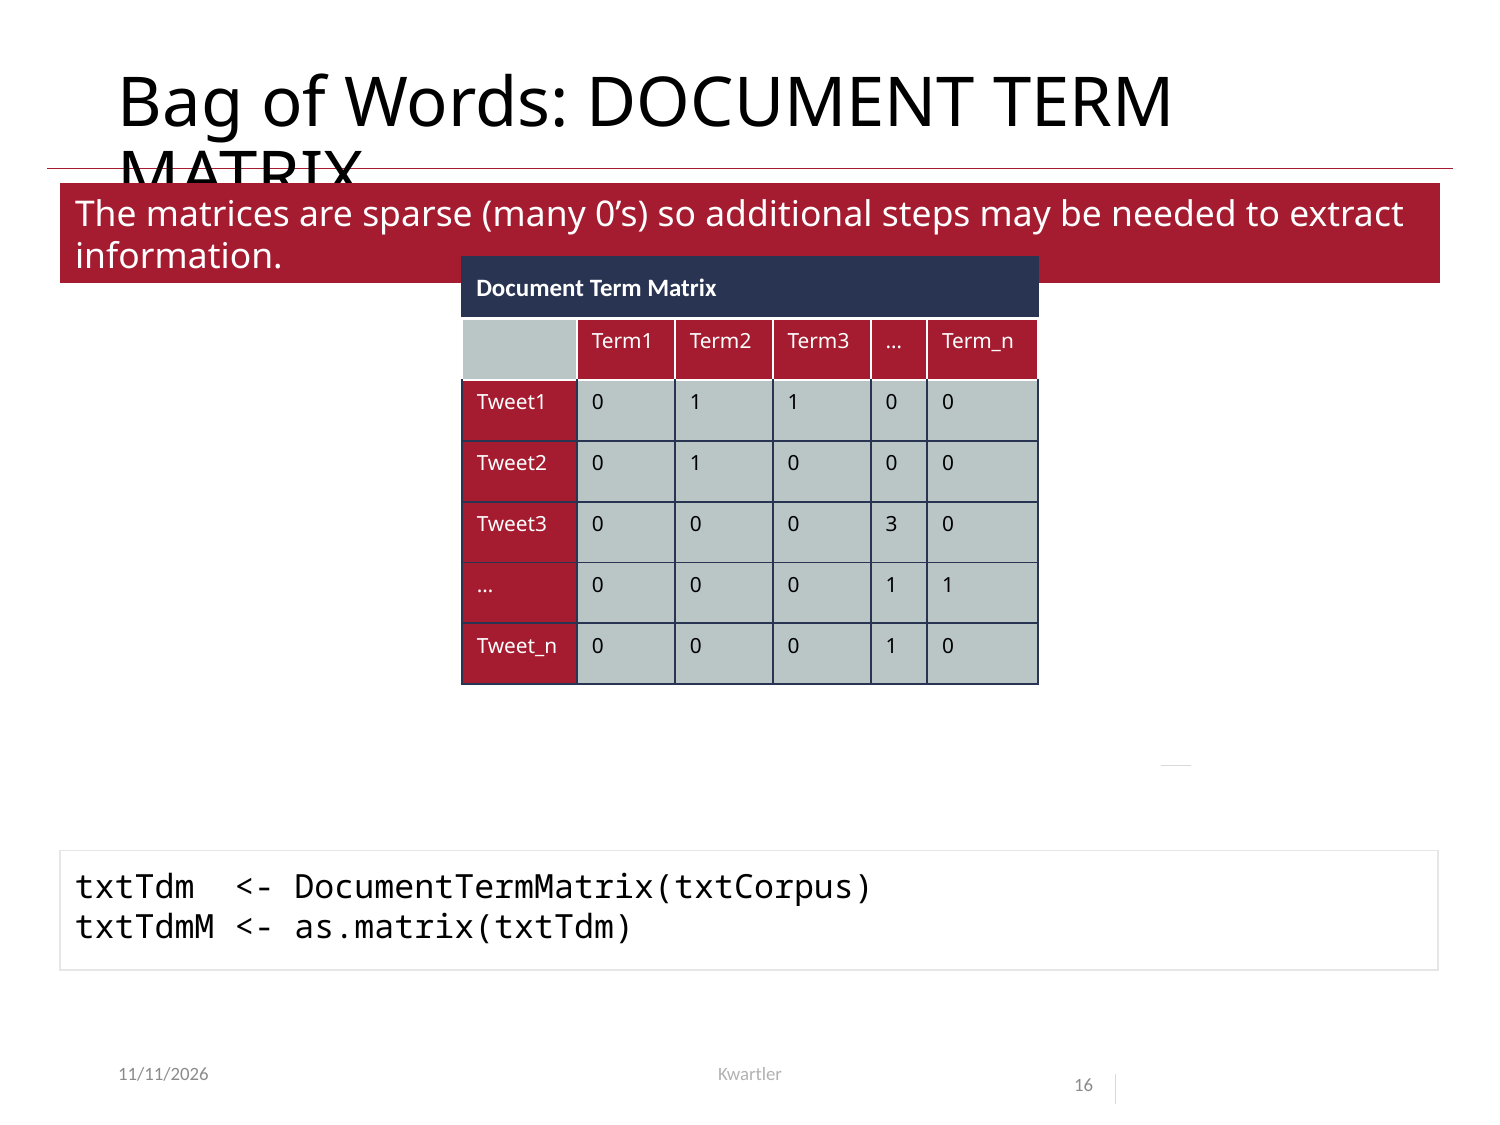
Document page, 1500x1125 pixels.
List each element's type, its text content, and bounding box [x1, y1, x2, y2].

table_cell 0 [872, 442, 926, 501]
table_cell Tweet3 [463, 503, 576, 562]
table_cell 0 [774, 503, 870, 562]
footer Kwartler [496, 1042, 1004, 1103]
table_cell 0 [578, 503, 674, 562]
table_header … [872, 320, 926, 379]
table_cell 0 [676, 563, 772, 622]
table_cell Tweet2 [463, 442, 576, 501]
text_box The matrices are sparse (many 0’s) so additional steps may be needed to extract information. [60, 183, 1440, 283]
table_cell 0 [676, 624, 772, 683]
table_cell 0 [928, 381, 1037, 440]
table_cell 1 [928, 563, 1037, 622]
table_header [463, 320, 576, 379]
text_box Document Term Matrix [461, 256, 1039, 318]
table_header Term_n [928, 320, 1037, 379]
table_cell 0 [578, 624, 674, 683]
text_box txtTdm <- DocumentTermMatrix(txtCorpus) txtTdmM <- as.matrix(txtTdm) [59, 850, 1439, 971]
slide_number 16 [1059, 1042, 1200, 1103]
table_cell 0 [928, 503, 1037, 562]
table_cell 0 [774, 624, 870, 683]
table_cell 0 [578, 563, 674, 622]
table_cell 1 [676, 381, 772, 440]
table_cell 0 [676, 503, 772, 562]
table_cell Tweet1 [463, 381, 576, 440]
table_cell 0 [928, 442, 1037, 501]
table_cell 1 [872, 624, 926, 683]
table_header Term2 [676, 320, 772, 379]
table_cell 0 [872, 381, 926, 440]
table_header Term3 [774, 320, 870, 379]
table_cell 3 [872, 503, 926, 562]
table_cell Tweet_n [463, 624, 576, 683]
table_cell 0 [578, 442, 674, 501]
table_cell 0 [578, 381, 674, 440]
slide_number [103, 1042, 441, 1103]
table_cell 0 [928, 624, 1037, 683]
table_cell 1 [872, 563, 926, 622]
table_cell 0 [774, 442, 870, 501]
table_cell 0 [774, 563, 870, 622]
title Bag of Words: DOCUMENT TERM MATRIX [103, 59, 1397, 157]
table_cell … [463, 563, 576, 622]
table_header Term1 [578, 320, 674, 379]
table_cell 1 [774, 381, 870, 440]
table_cell 1 [676, 442, 772, 501]
